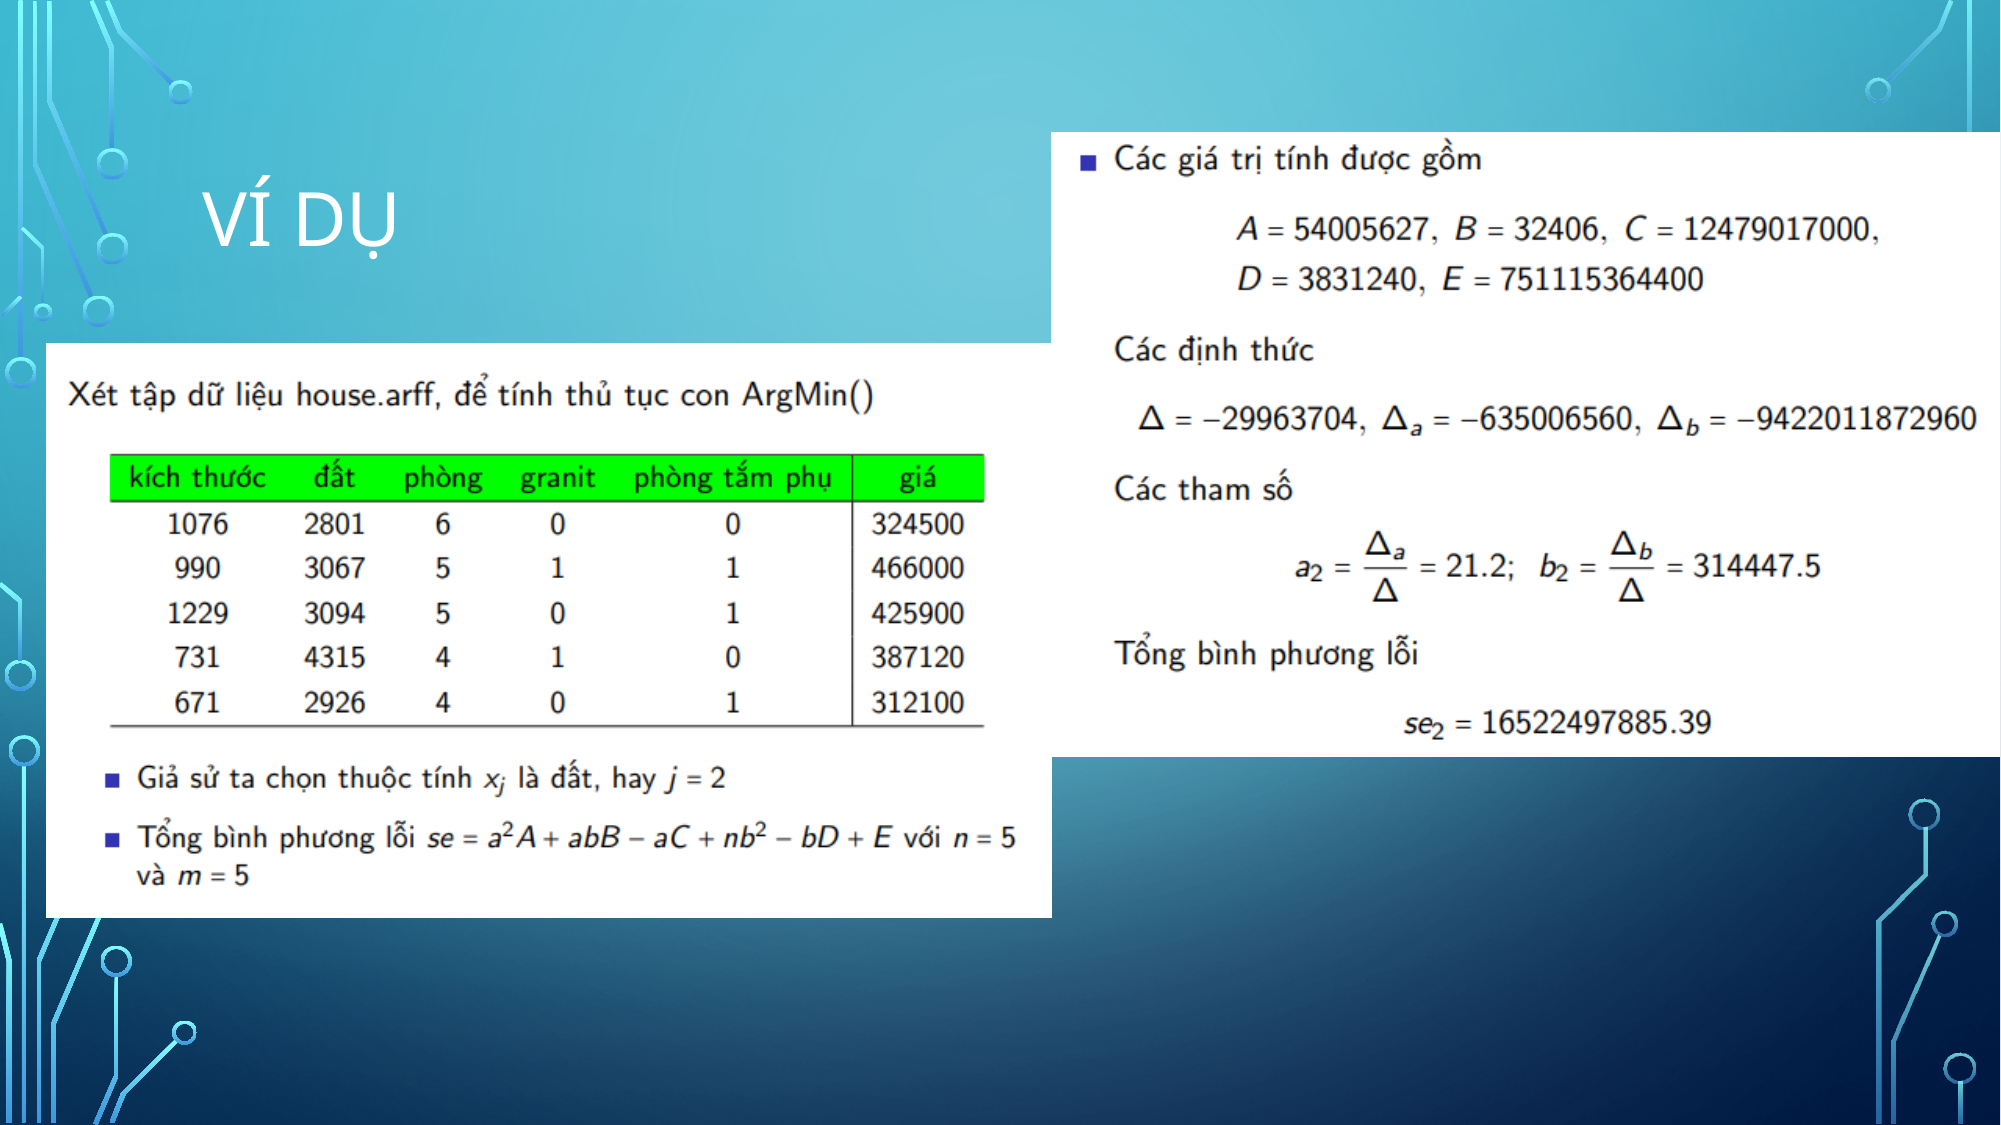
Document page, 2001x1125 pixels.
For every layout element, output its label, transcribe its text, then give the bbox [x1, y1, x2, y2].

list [46, 343, 1052, 918]
picture [1051, 132, 2000, 757]
title Ví dụ [187, 101, 1813, 343]
